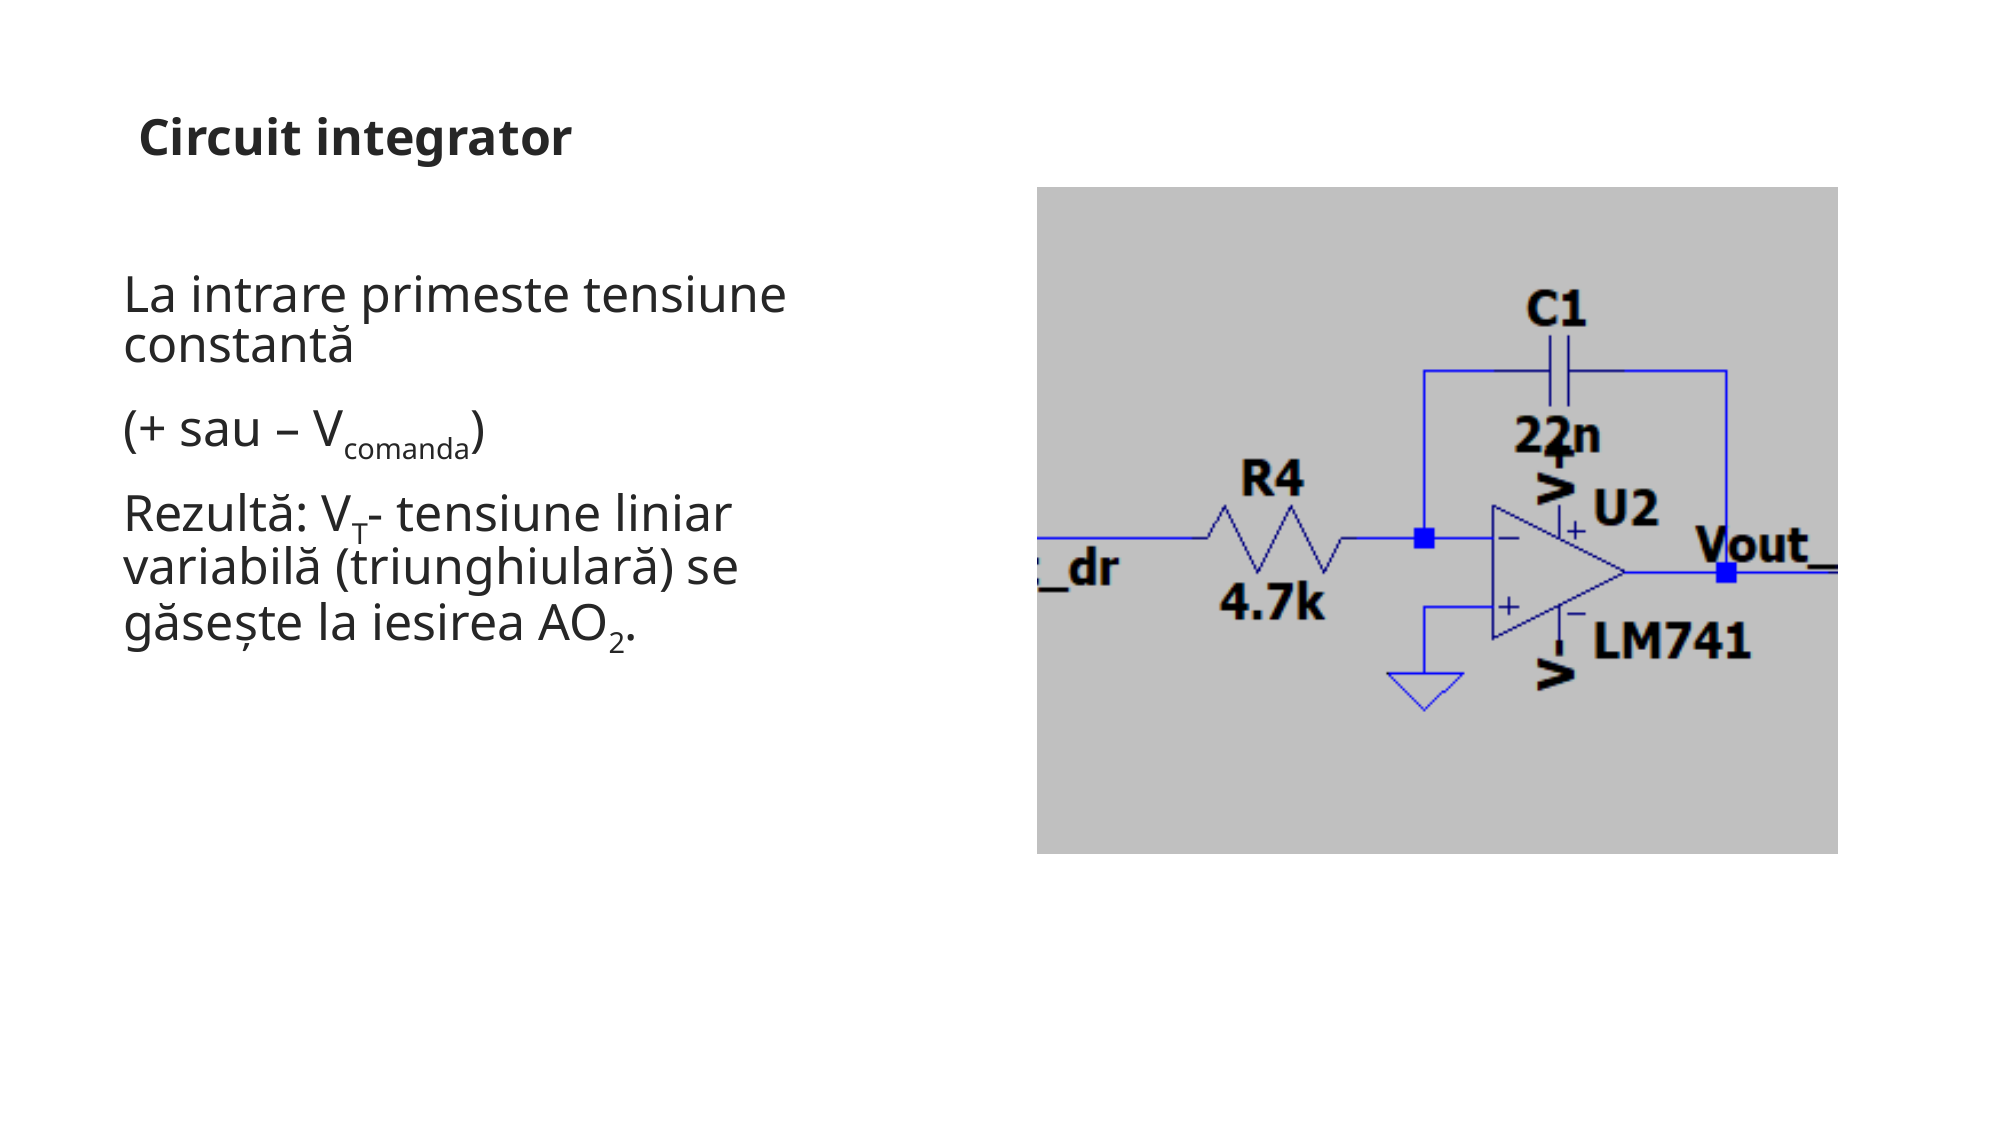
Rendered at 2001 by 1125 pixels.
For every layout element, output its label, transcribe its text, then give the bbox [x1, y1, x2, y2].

picture [1036, 187, 1838, 854]
list Circuit integrator La intrare primeste tensiune constantă (+ sau – Vcomanda) Rezultă: VT- tensiune liniar variabilă (triunghiulară) se găsește la iesirea AO2. [108, 107, 917, 1018]
